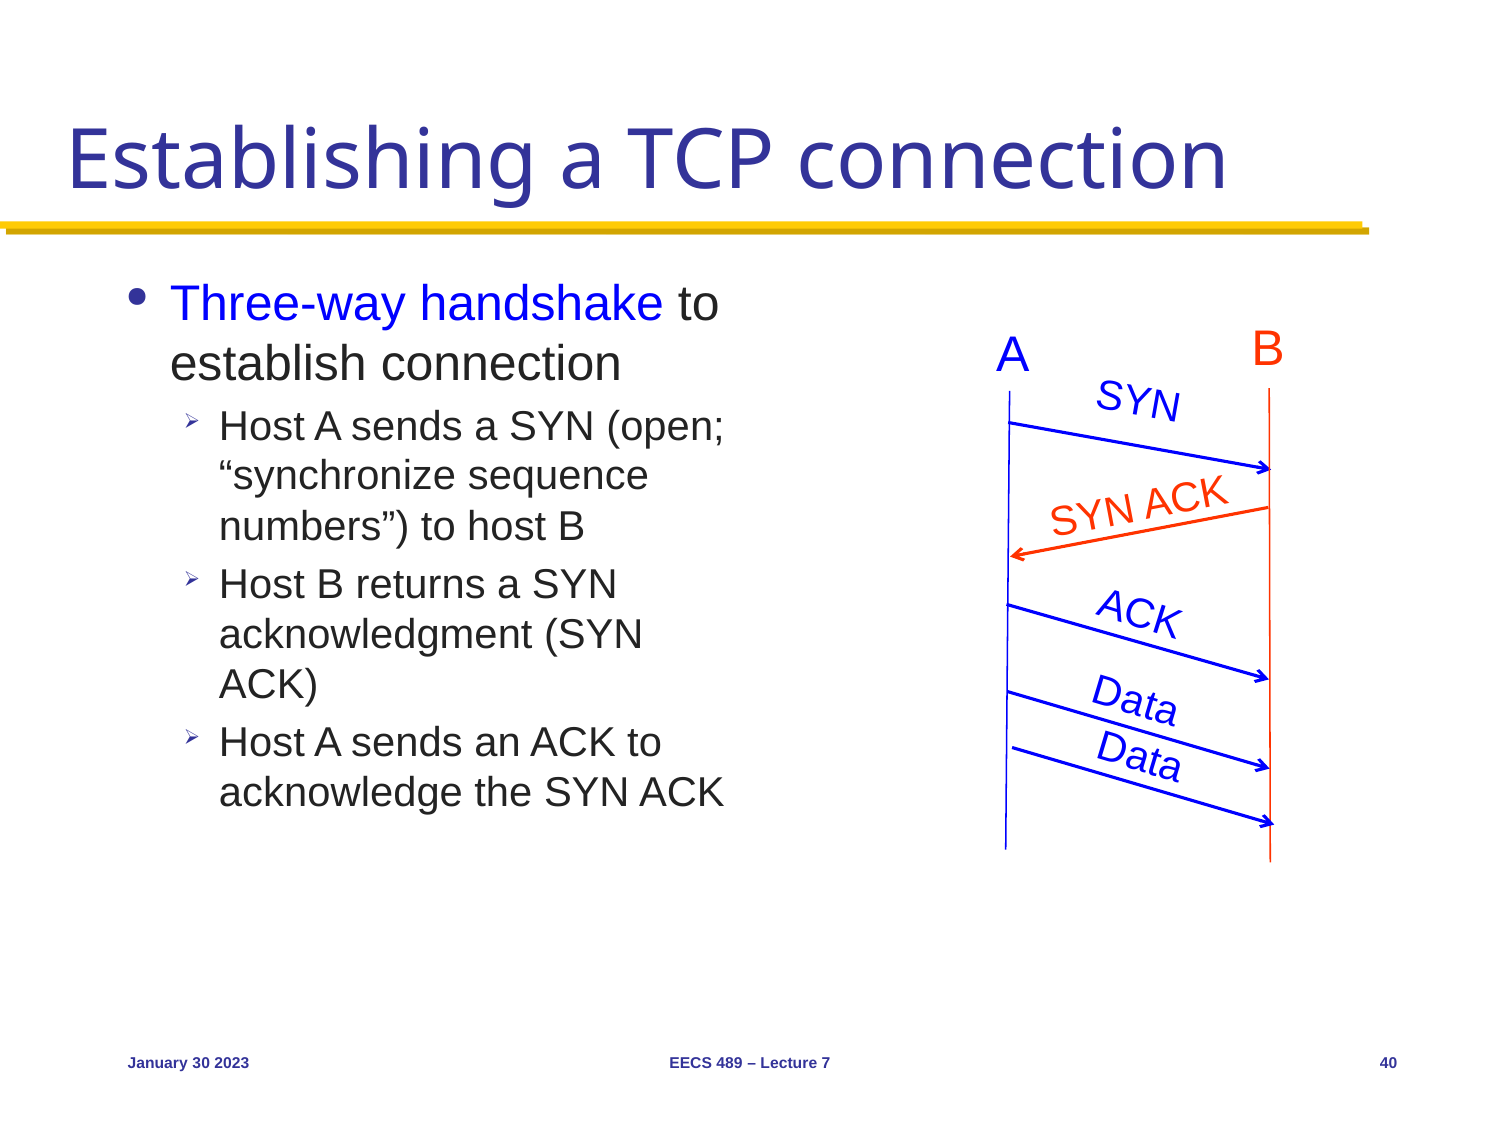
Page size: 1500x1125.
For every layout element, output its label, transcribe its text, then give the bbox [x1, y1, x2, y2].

title Establishing a TCP connection [49, 24, 1451, 213]
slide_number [112, 1024, 426, 1101]
text_box A [981, 314, 1045, 390]
text_box B [1236, 308, 1300, 383]
list Three-way handshake to establish connection Host A sends a SYN (open; “synchronize sequence numbers”) to host B Host B returns a SYN acknowledgment (SYN ACK) Host A sends an ACK to acknowledge the SYN ACK [112, 262, 750, 988]
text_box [1006, 665, 1275, 825]
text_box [1009, 470, 1269, 557]
footer EECS 489 – Lecture 7 [512, 1024, 988, 1101]
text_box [1006, 578, 1270, 665]
slide_number 40 [1312, 1024, 1413, 1101]
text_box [1007, 365, 1272, 470]
